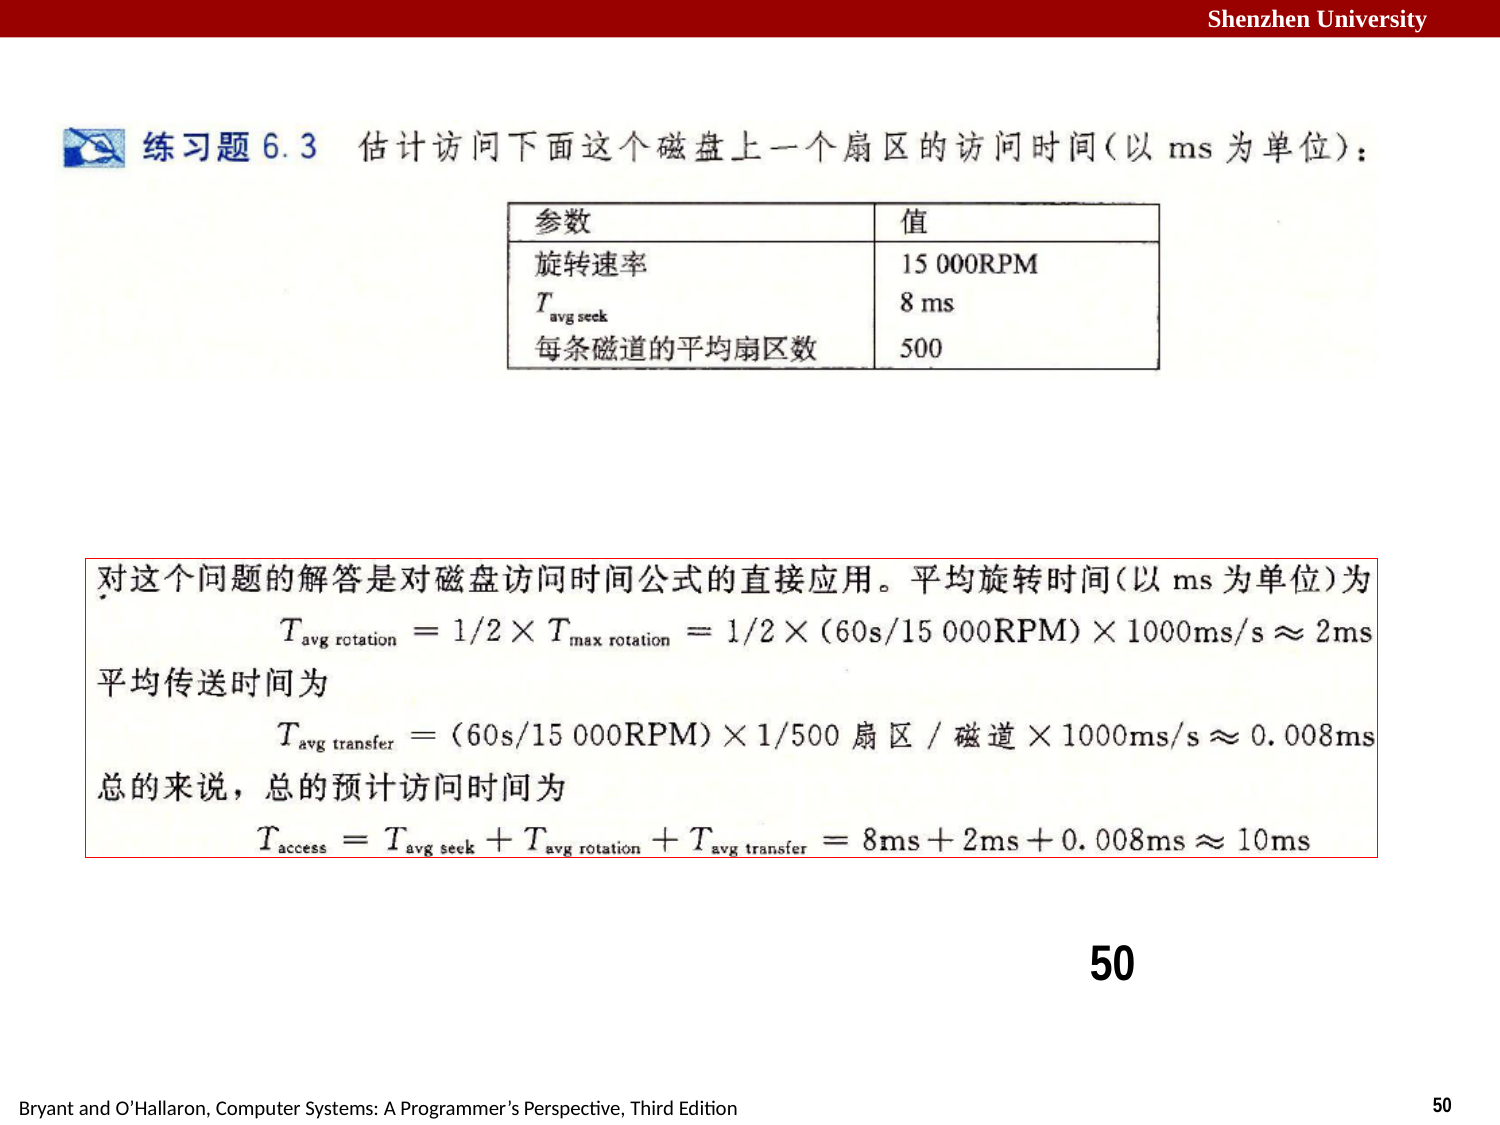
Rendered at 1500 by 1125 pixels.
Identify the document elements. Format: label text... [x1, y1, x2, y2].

slide_number 50 [1074, 922, 1425, 968]
picture [85, 558, 1378, 859]
picture [54, 120, 1378, 380]
